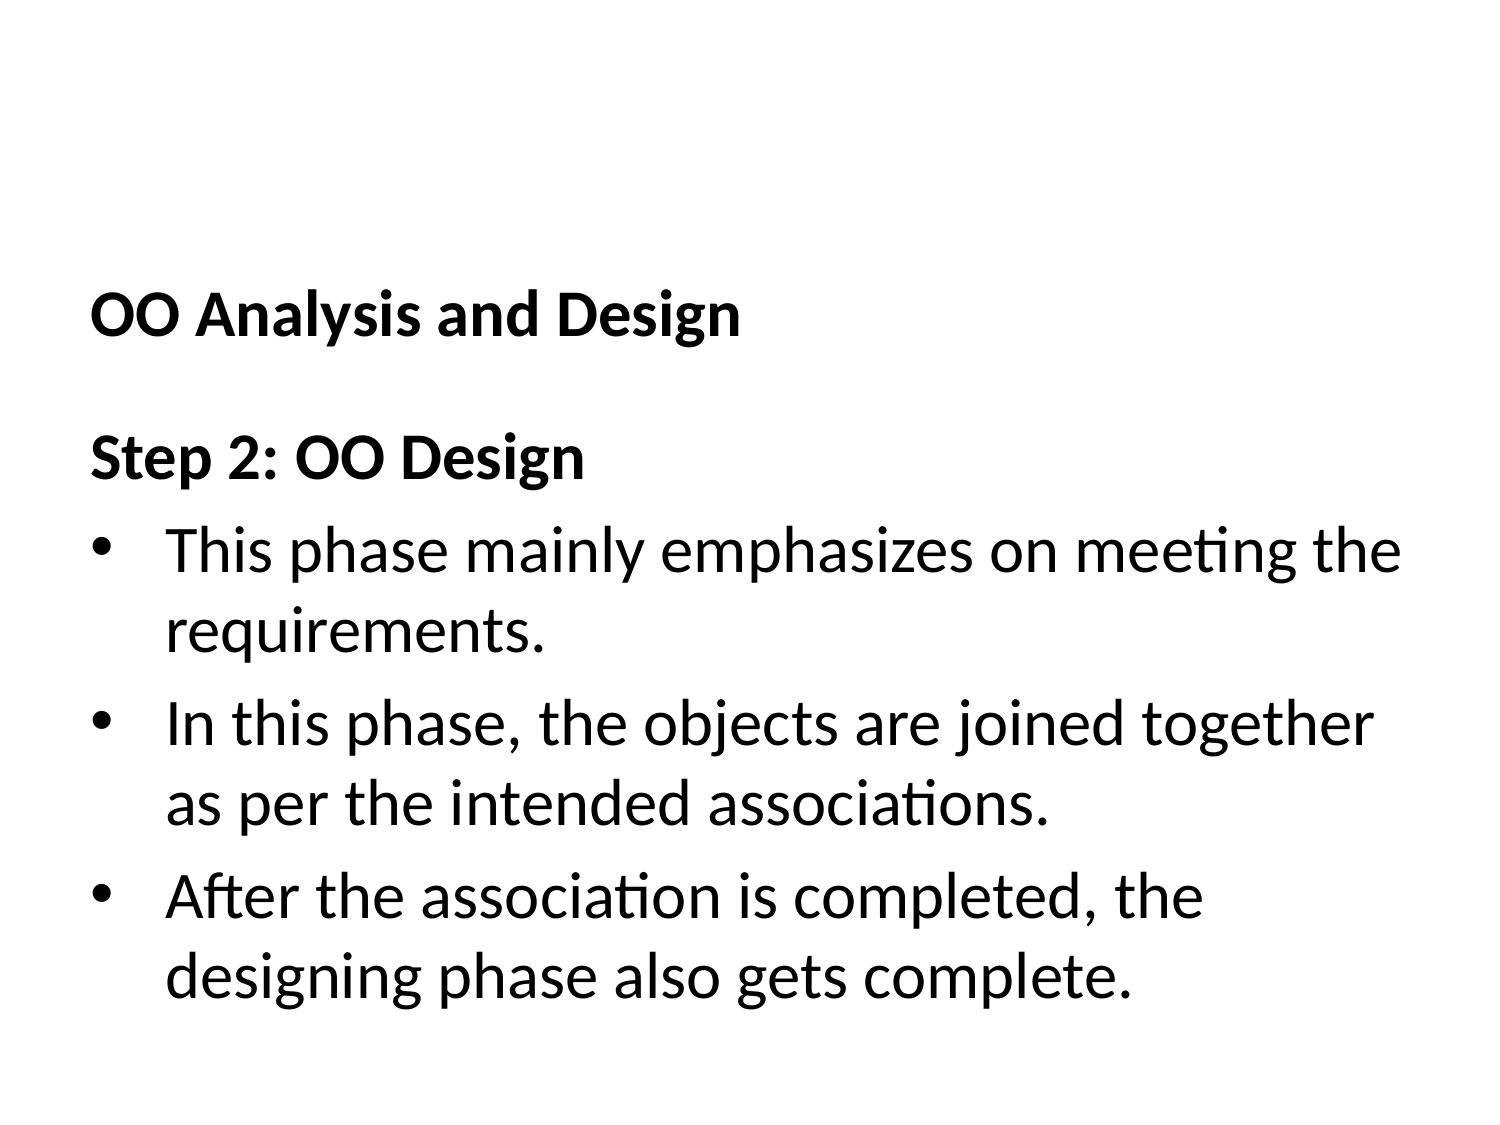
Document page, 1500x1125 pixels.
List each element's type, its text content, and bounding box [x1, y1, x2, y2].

list OO Analysis and Design Step 2: OO Design This phase mainly emphasizes on meeting the requirements. In this phase, the objects are joined together as per the intended associations. After the association is completed, the designing phase also gets complete. [75, 262, 1425, 1005]
